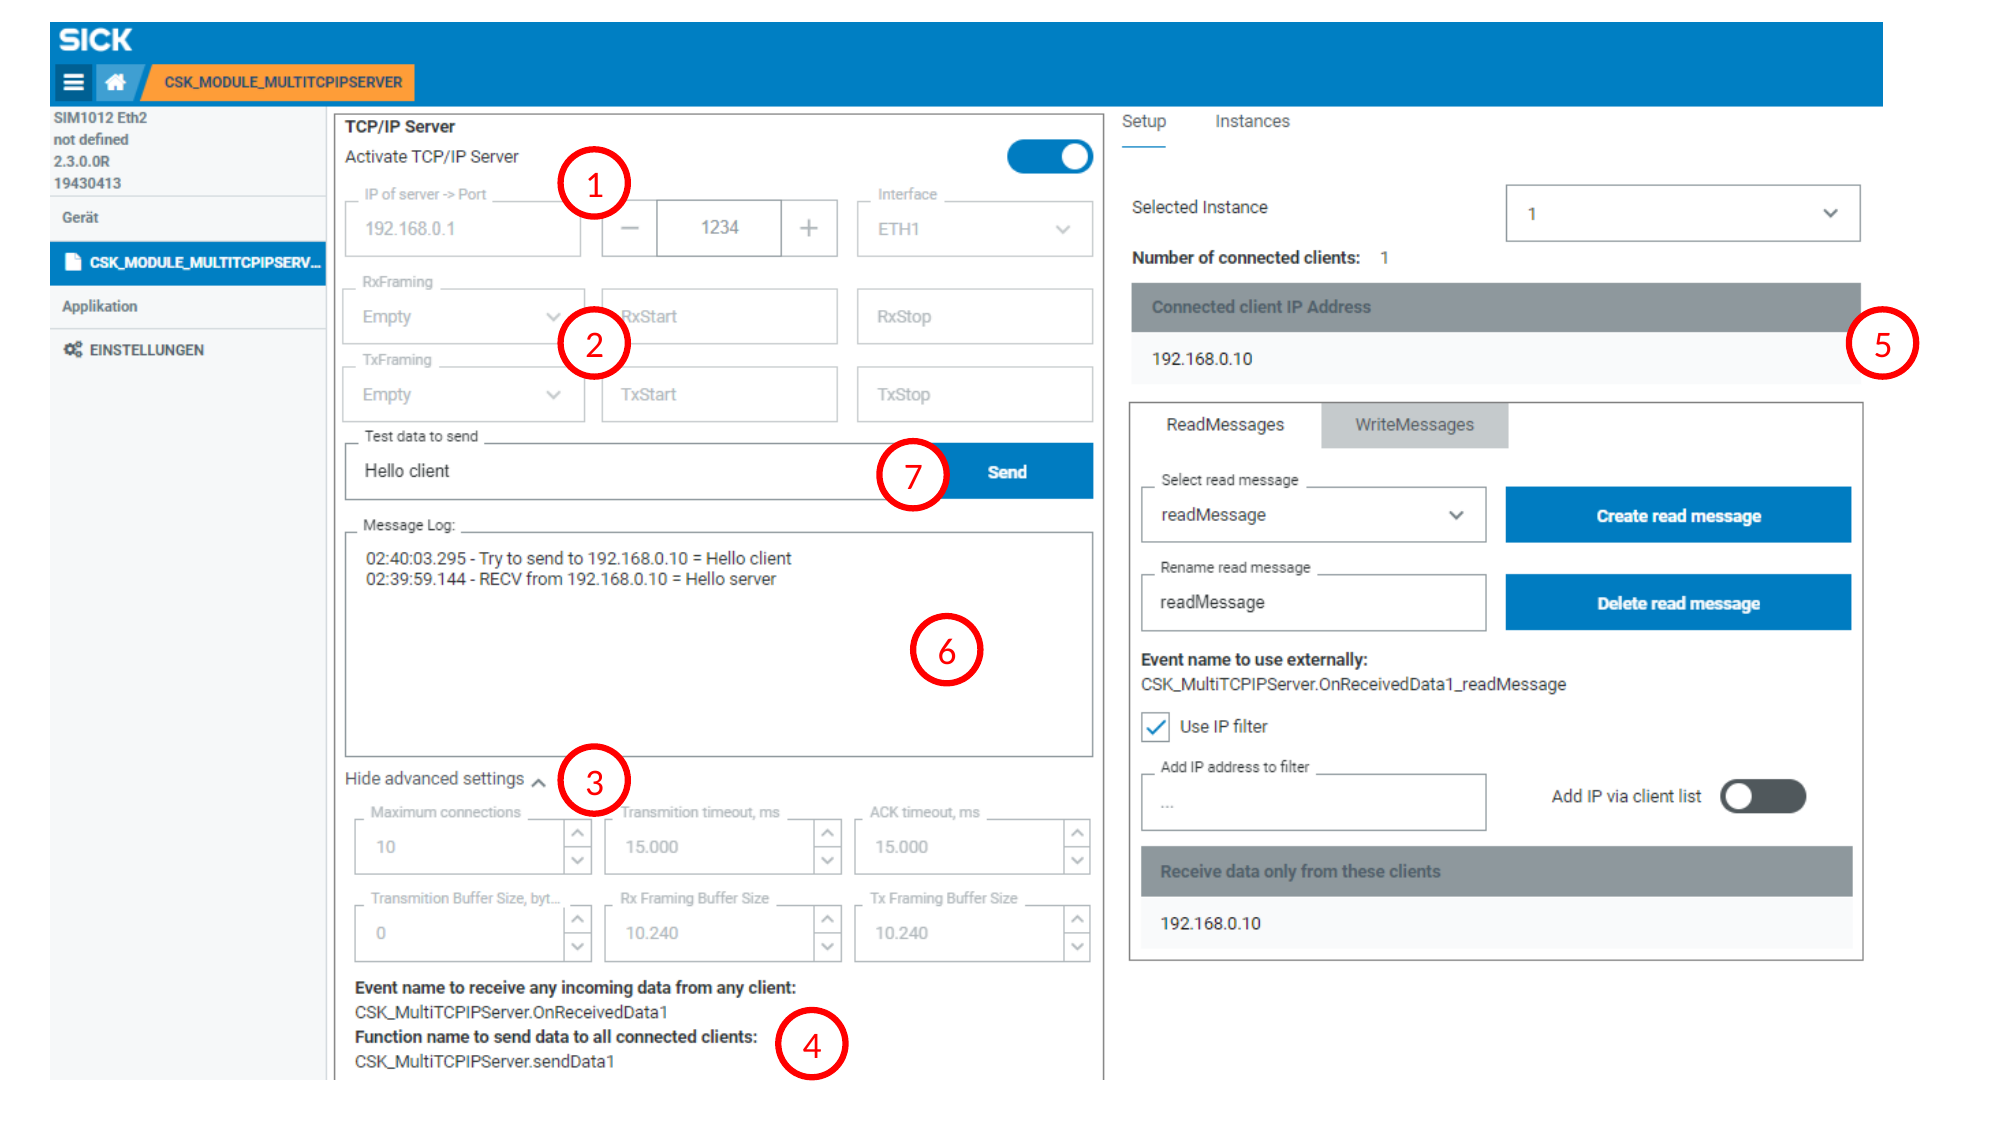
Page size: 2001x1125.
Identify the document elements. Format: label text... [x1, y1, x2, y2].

picture [50, 107, 1883, 1080]
picture [64, 81, 84, 90]
picture [60, 28, 132, 51]
picture [97, 65, 144, 101]
picture [141, 65, 414, 101]
picture [91, 257, 119, 267]
picture [183, 257, 321, 270]
picture [119, 257, 183, 270]
text_box 5 [1883, 308, 1918, 378]
picture [65, 253, 82, 270]
